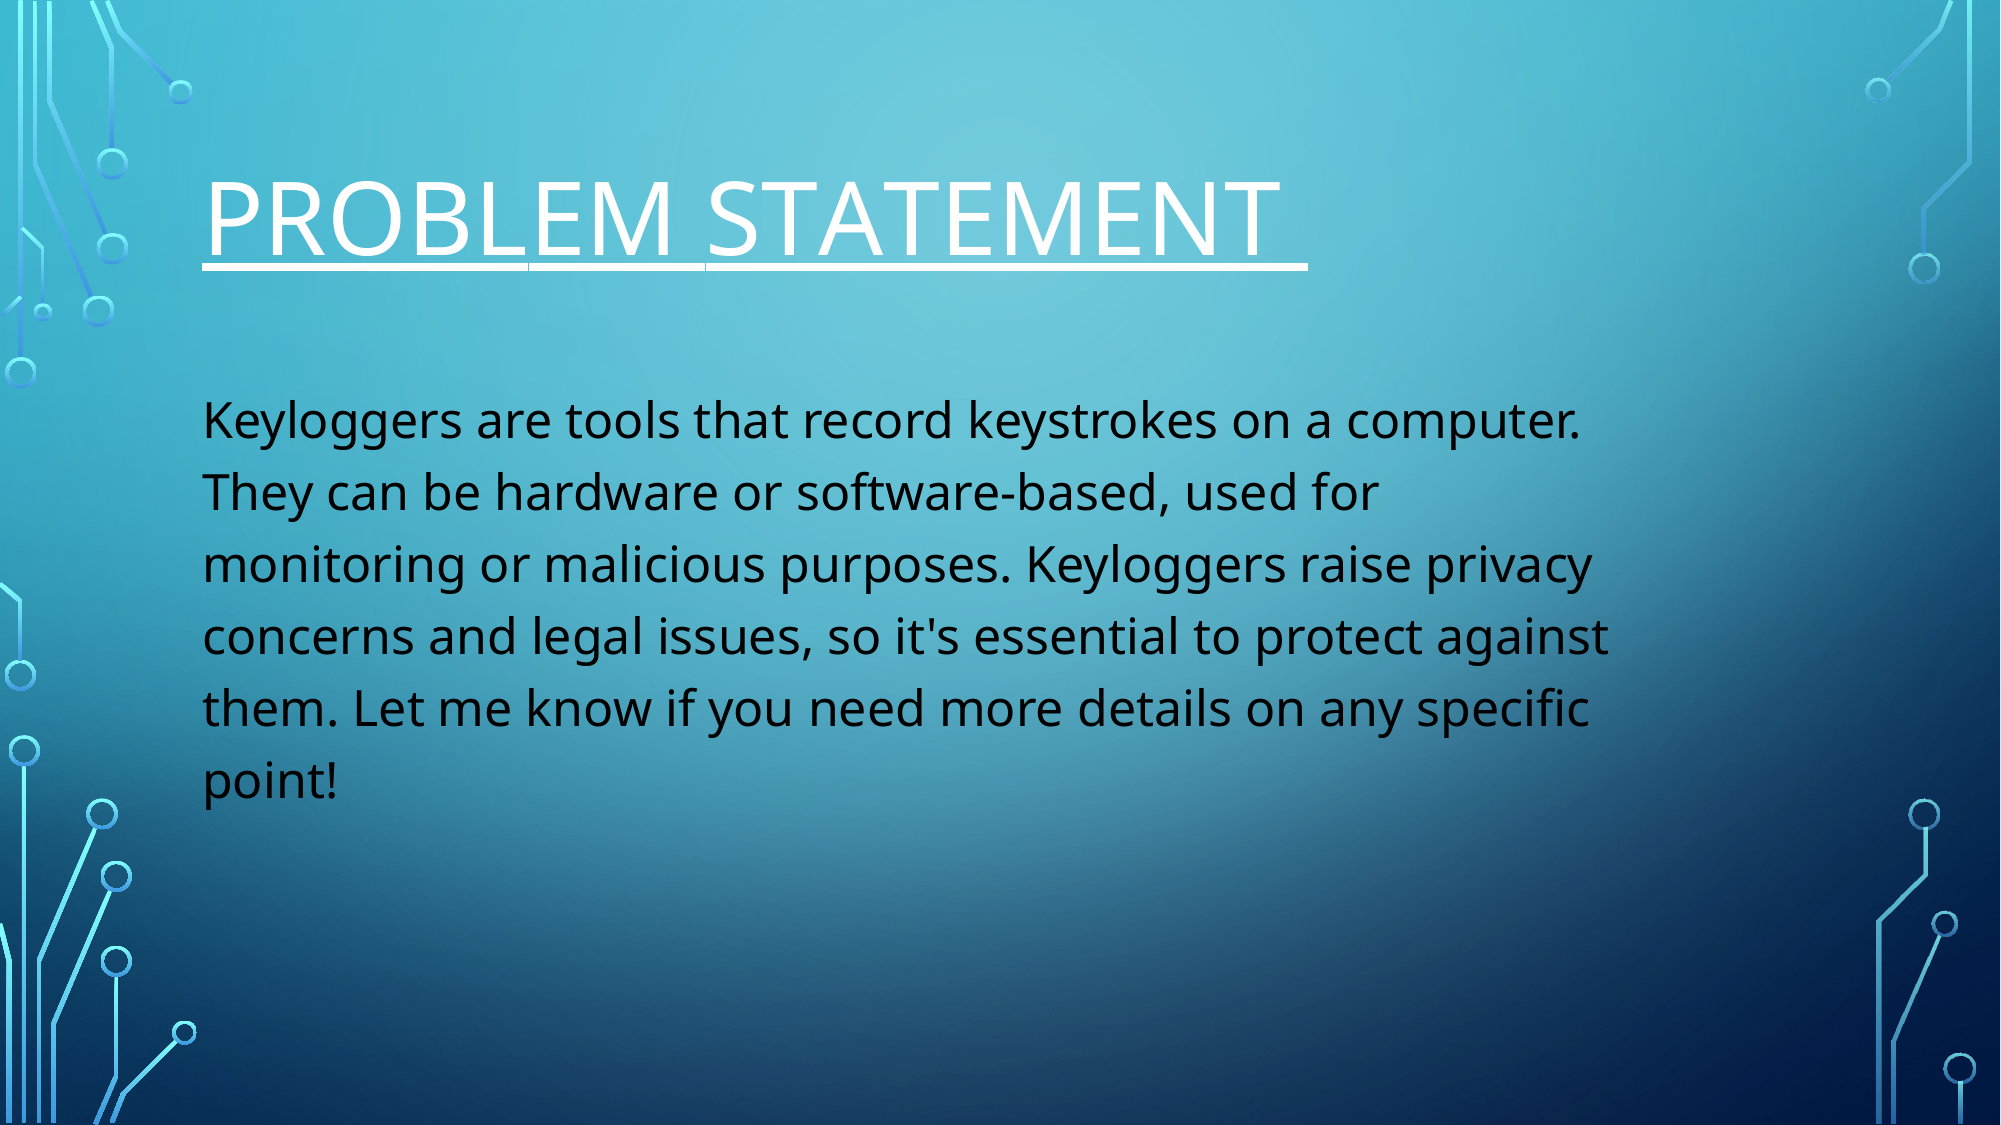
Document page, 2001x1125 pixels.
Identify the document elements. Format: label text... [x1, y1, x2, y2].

title PROBLEM STATEMENT [187, 101, 1813, 344]
list Keyloggers are tools that record keystrokes on a computer. They can be hardware or software-based, used for monitoring or malicious purposes. Keyloggers raise privacy concerns and legal issues, so it's essential to protect against them. Let me know if you need more details on any specific point! [187, 369, 1650, 950]
